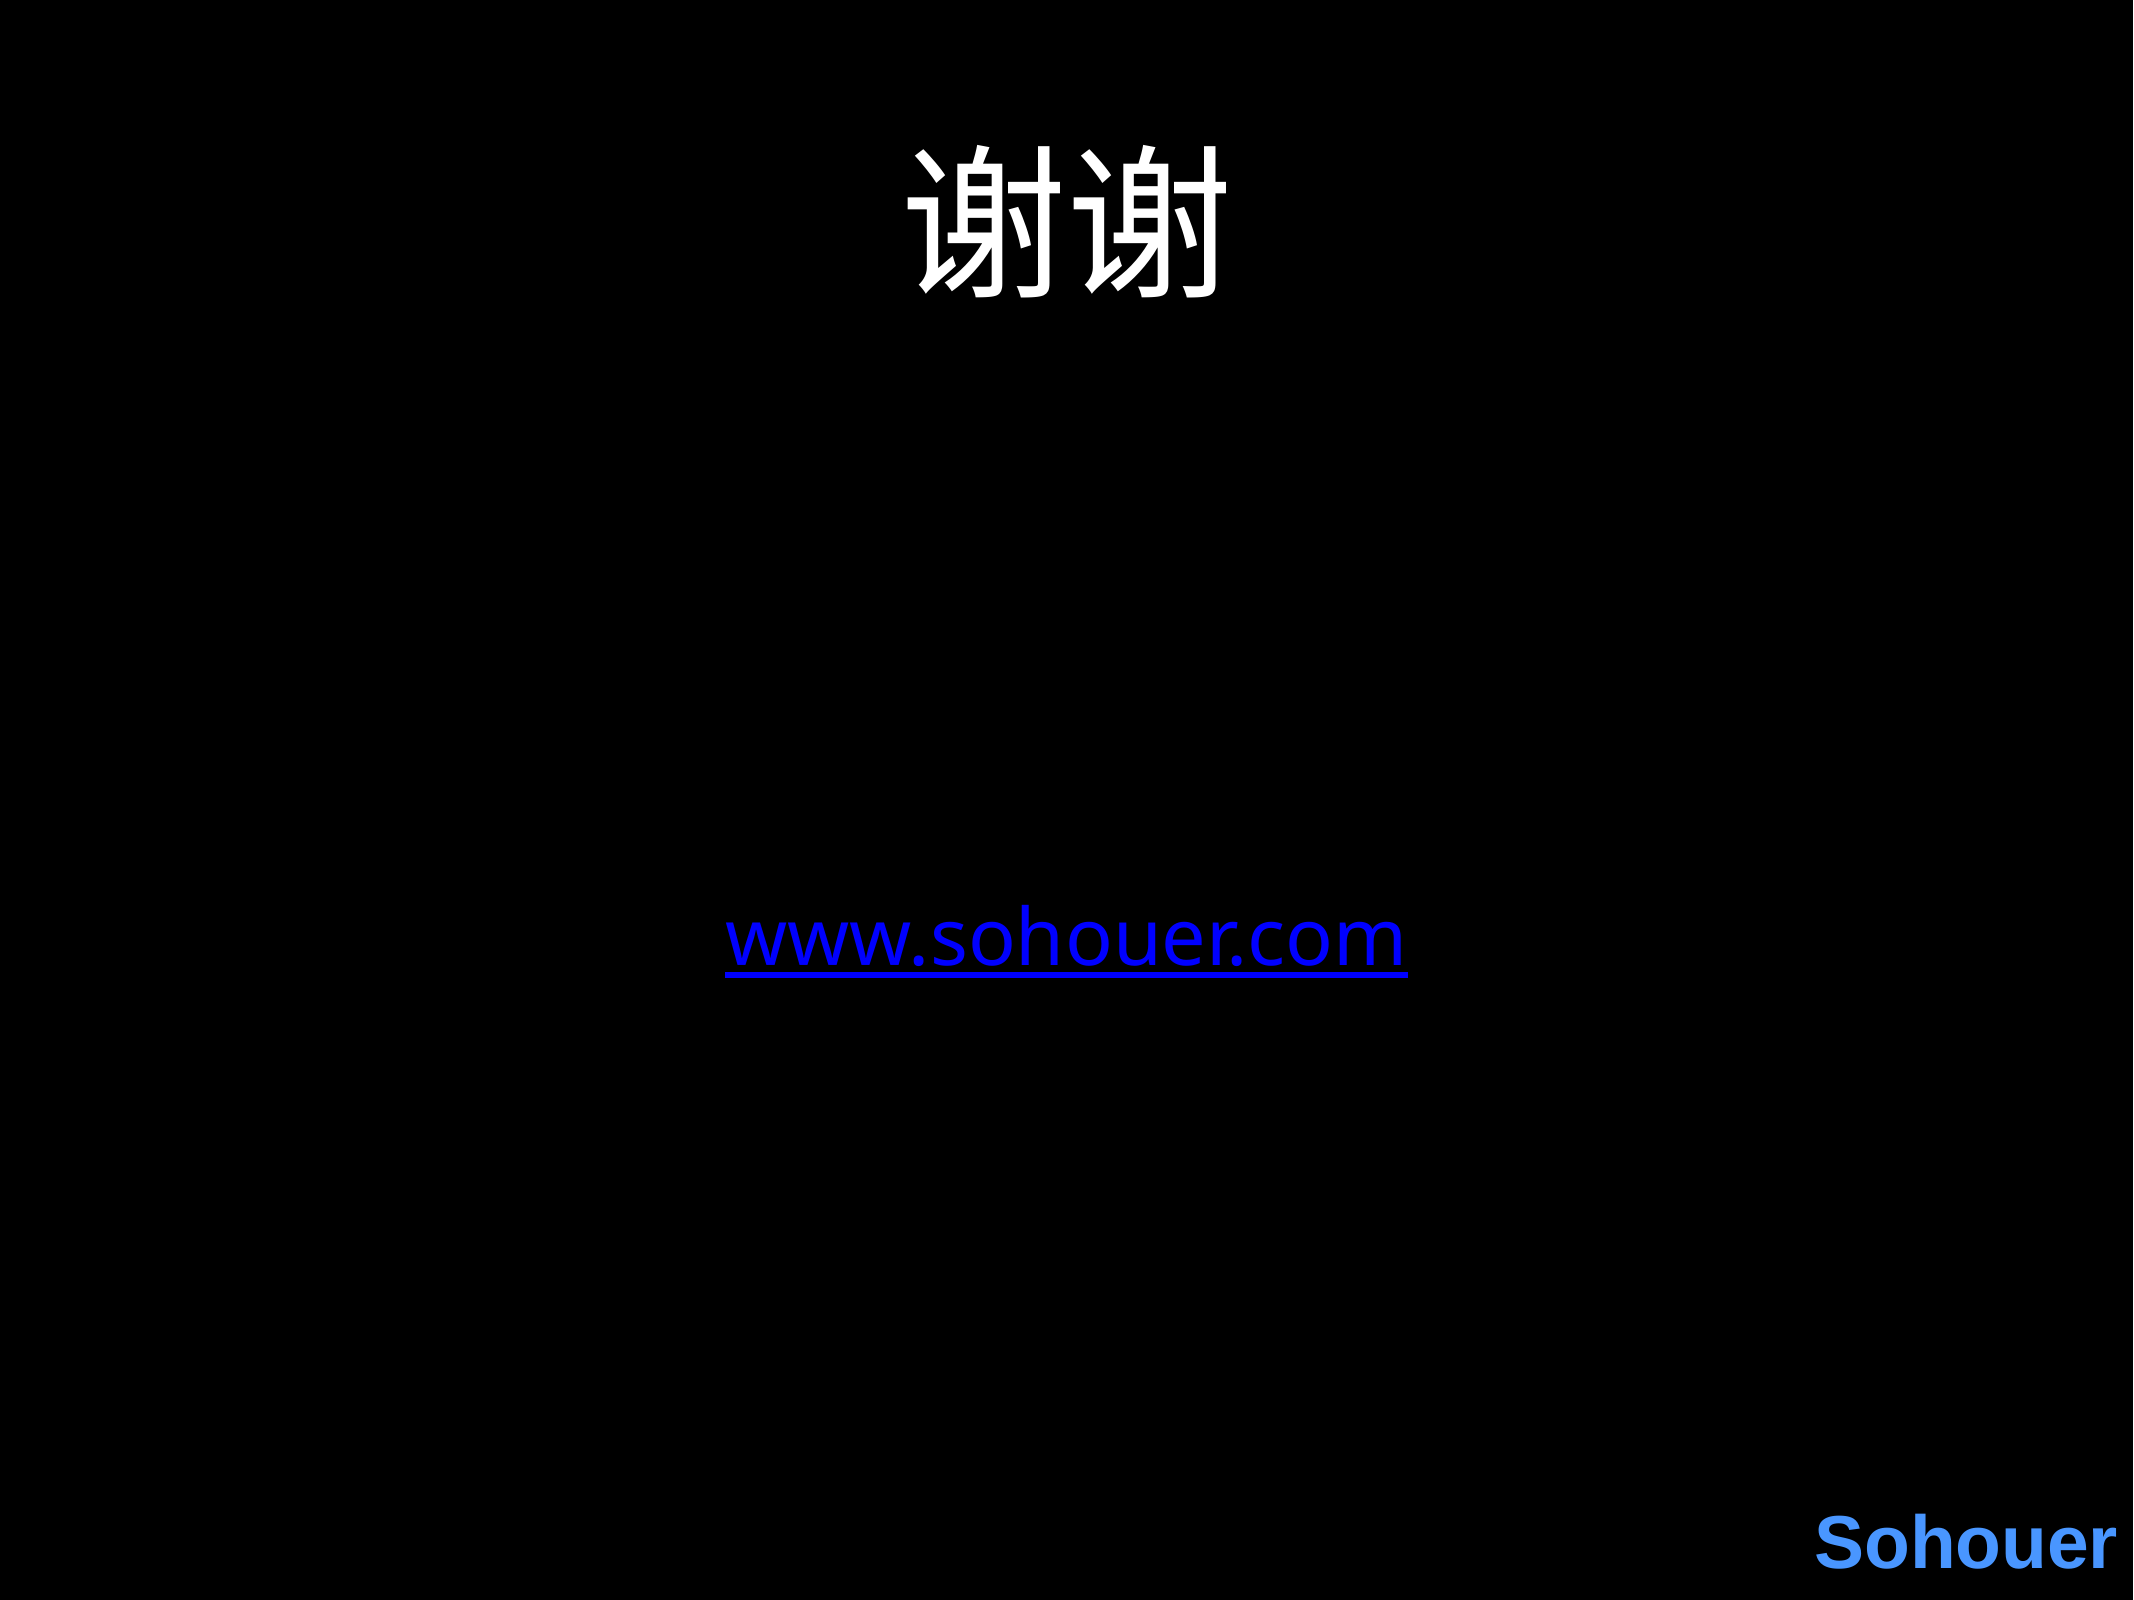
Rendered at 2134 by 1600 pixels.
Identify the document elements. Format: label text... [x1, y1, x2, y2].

title 谢谢 [155, 41, 1978, 397]
list www.sohouer.com [155, 424, 1978, 1457]
